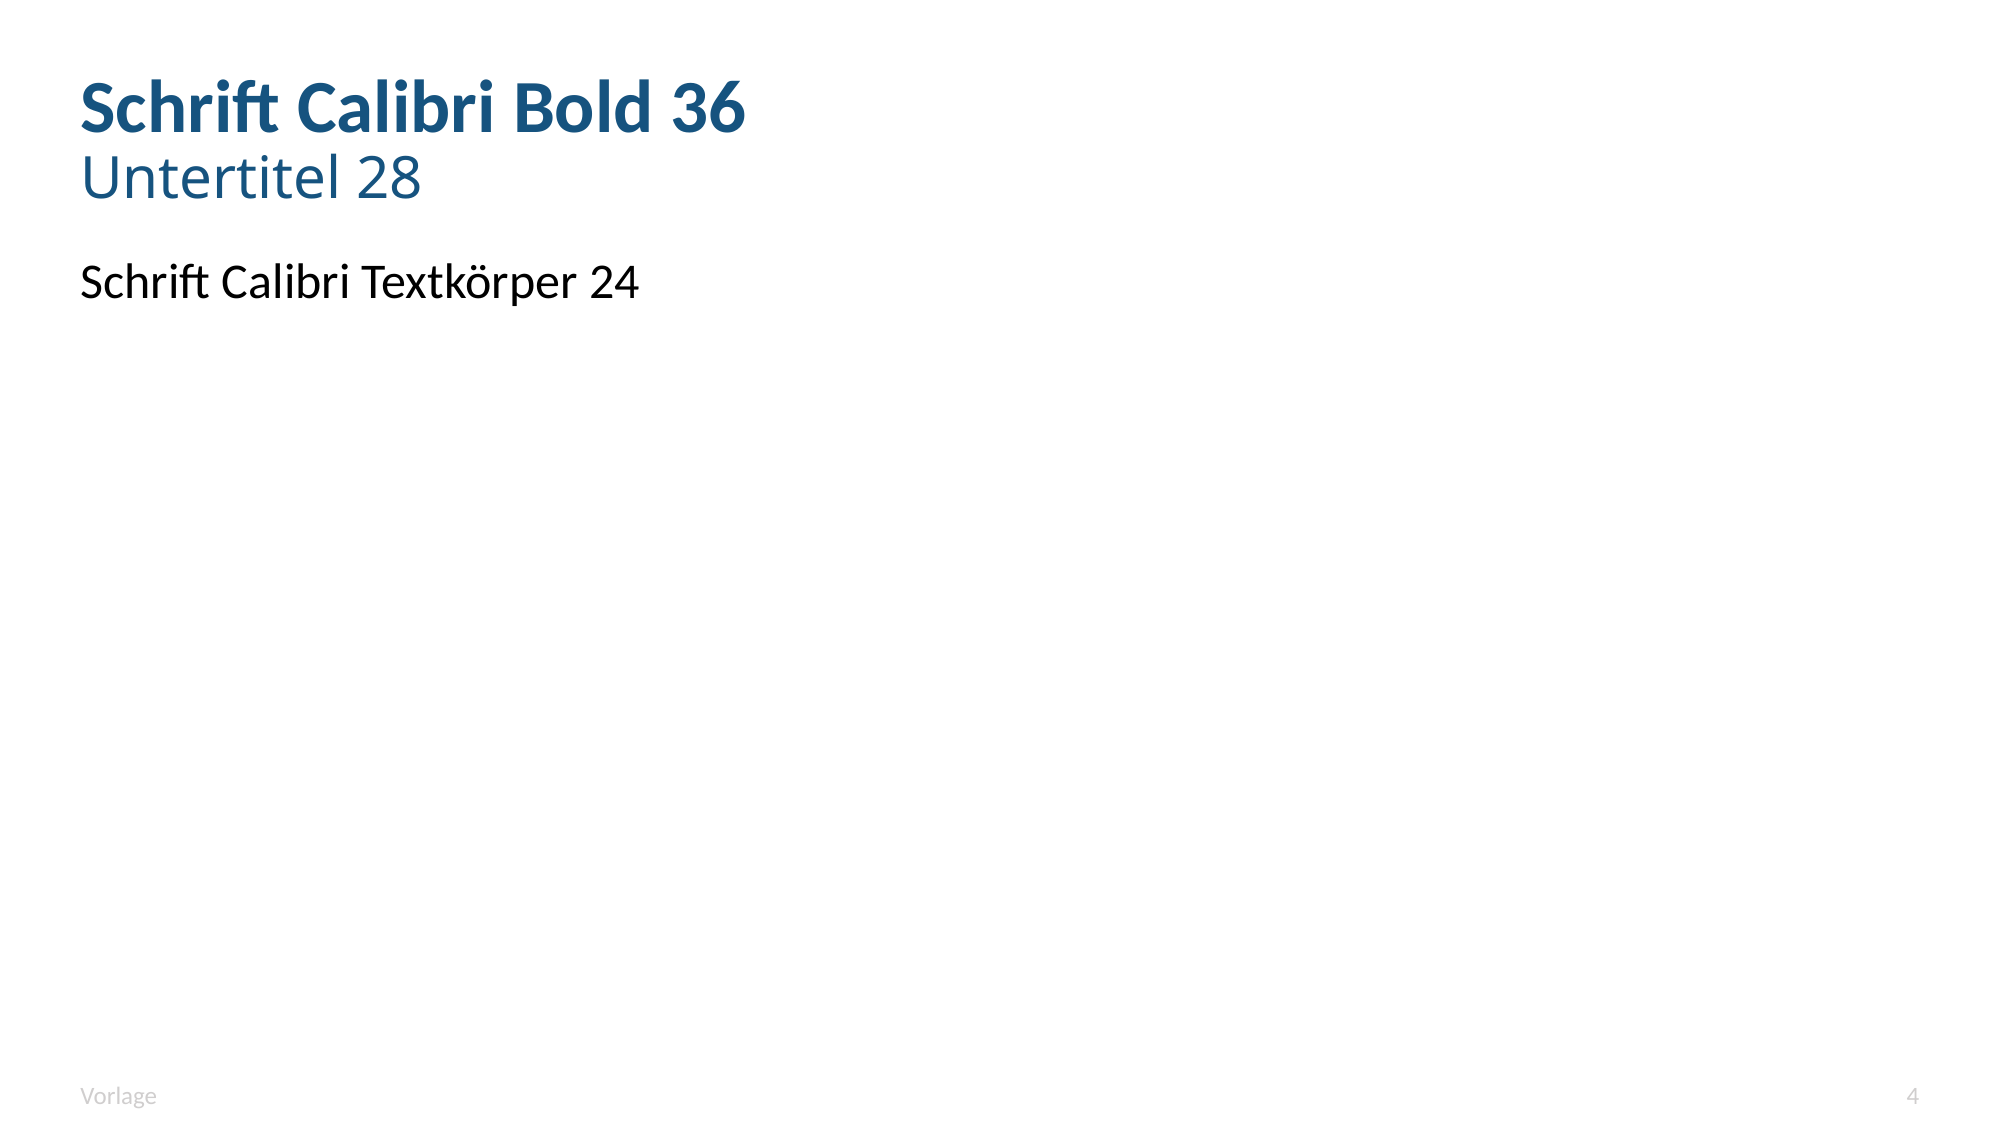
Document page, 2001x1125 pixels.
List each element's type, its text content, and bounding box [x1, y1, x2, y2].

title Schrift Calibri Bold 36 Untertitel 28 [65, 59, 1935, 219]
slide_number 4 [1412, 1065, 1935, 1125]
list Schrift Calibri Textkörper 24 [65, 248, 1935, 1066]
footer Vorlage [65, 1065, 741, 1125]
